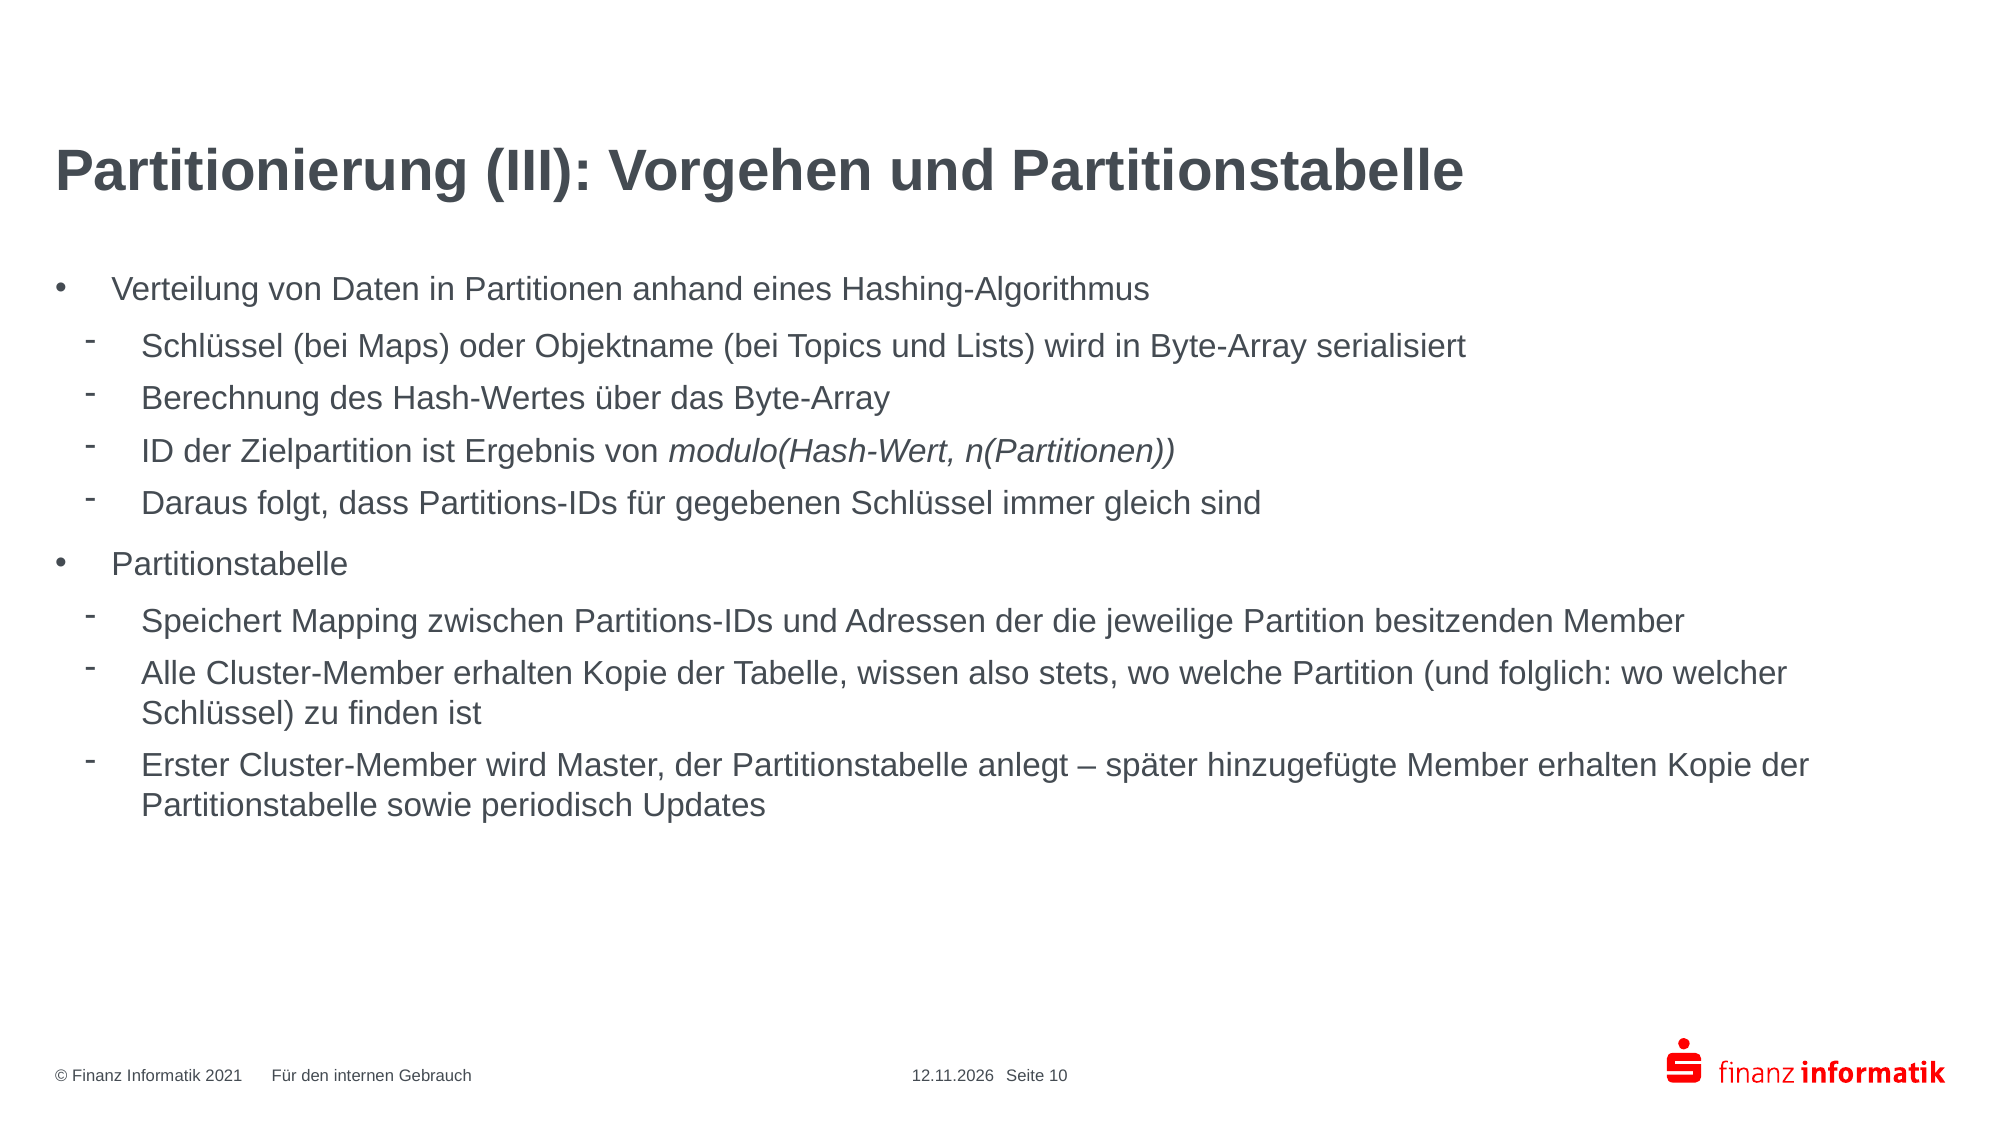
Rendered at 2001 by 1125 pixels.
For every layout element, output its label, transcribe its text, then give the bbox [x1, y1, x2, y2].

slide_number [893, 1058, 1000, 1089]
slide_number Seite 10 [1000, 1058, 1107, 1089]
title Partitionierung (III): Vorgehen und Partitionstabelle [55, 54, 1946, 209]
list Verteilung von Daten in Partitionen anhand eines Hashing-Algorithmus Schlüssel (bei Maps) oder Objektname (bei Topics und Lists) wird in Byte-Array serialisiert Berechnung des Hash-Wertes über das Byte-Array ID der Zielpartition ist Ergebnis von modulo(Hash-Wert, n(Partitionen)) Daraus folgt, dass Partitions-IDs für gegebenen Schlüssel immer gleich sind Partitionstabelle Speichert Mapping zwischen Partitions-IDs und Adressen der die jeweilige Partition besitzenden Member Alle Cluster-Member erhalten Kopie der Tabelle, wissen also stets, wo welche Partition (und folglich: wo welcher Schlüssel) zu finden ist Erster Cluster-Member wird Master, der Partitionstabelle anlegt – später hinzugefügte Member erhalten Kopie der Partitionstabelle sowie periodisch Updates [55, 267, 1945, 977]
